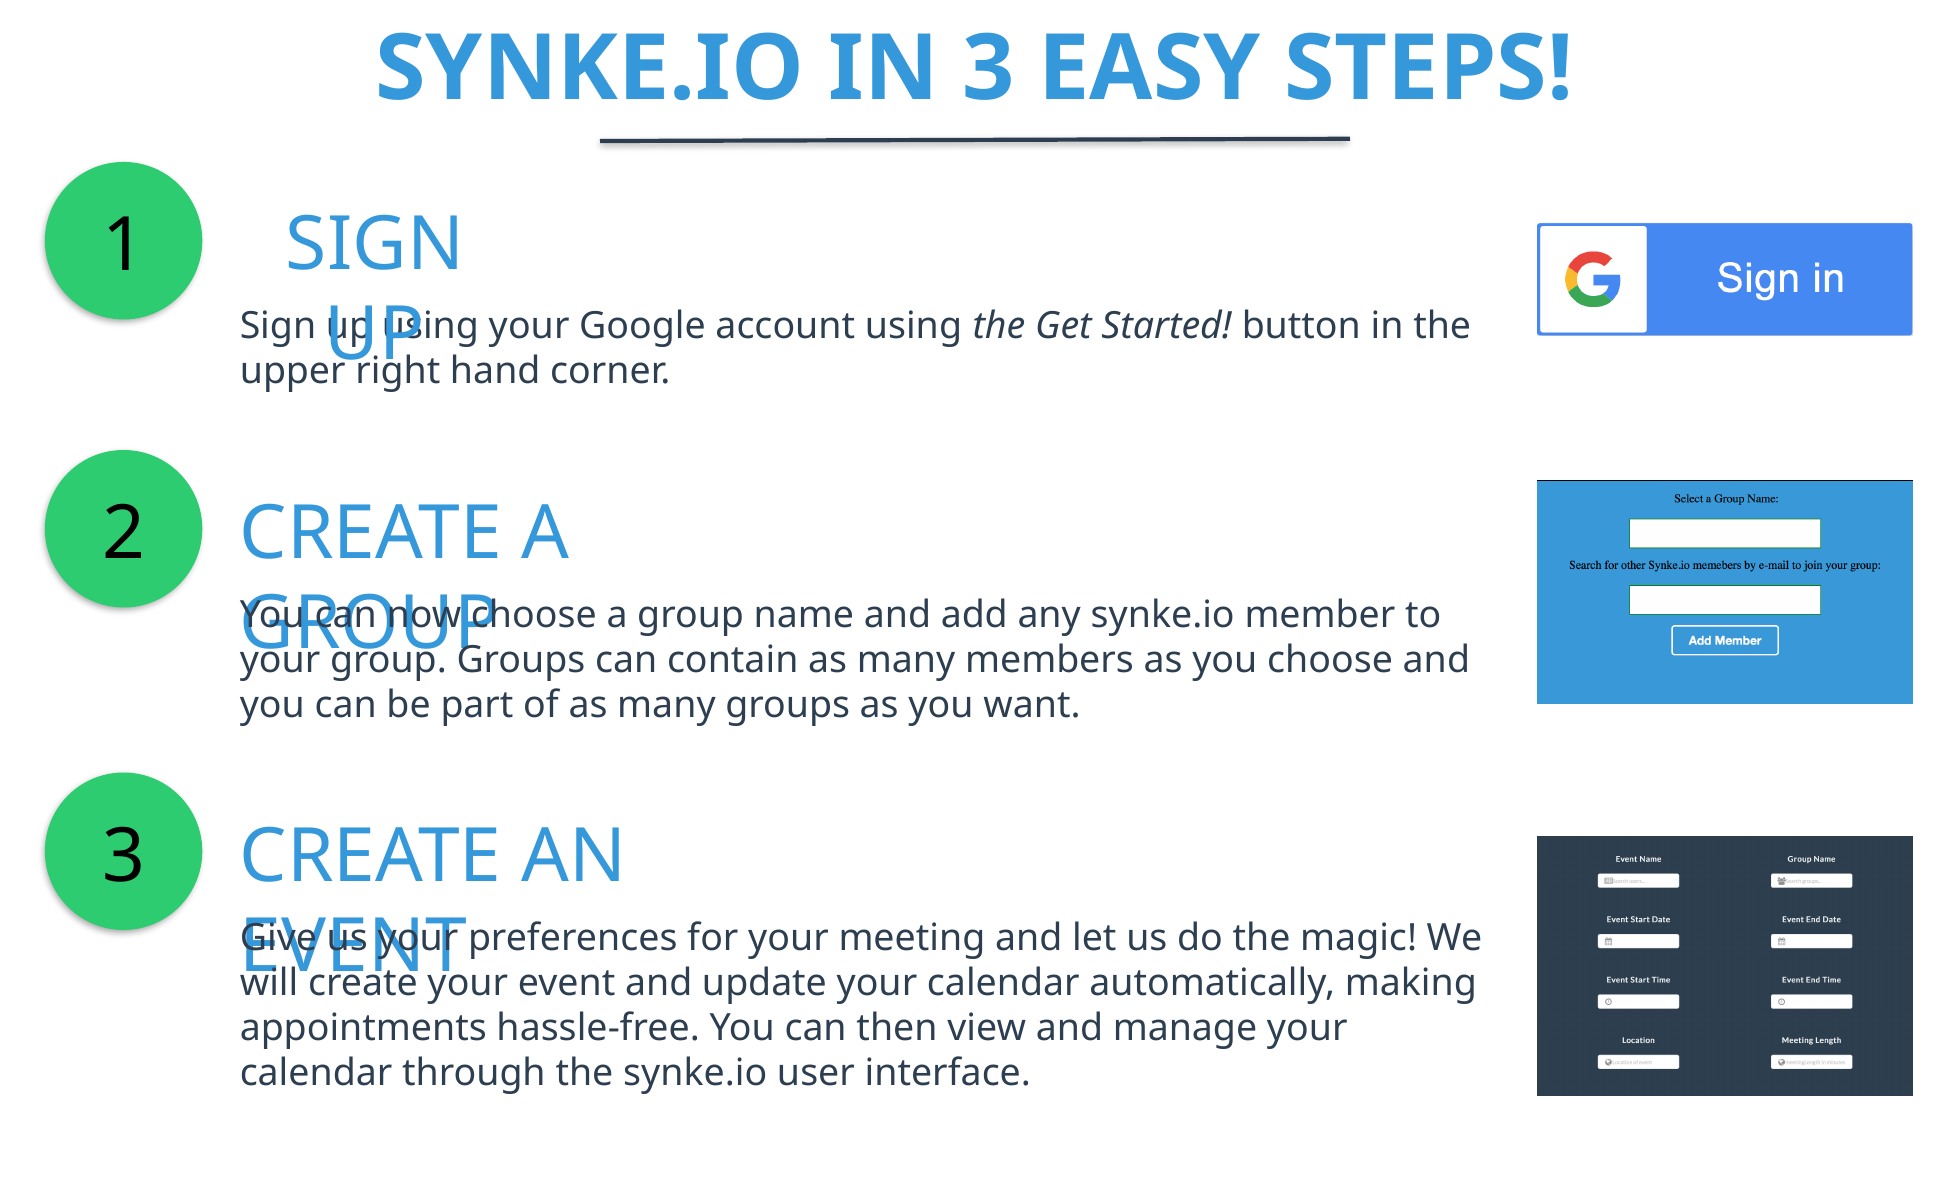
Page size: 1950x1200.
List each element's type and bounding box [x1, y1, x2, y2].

text_box [0, 0, 1950, 1103]
